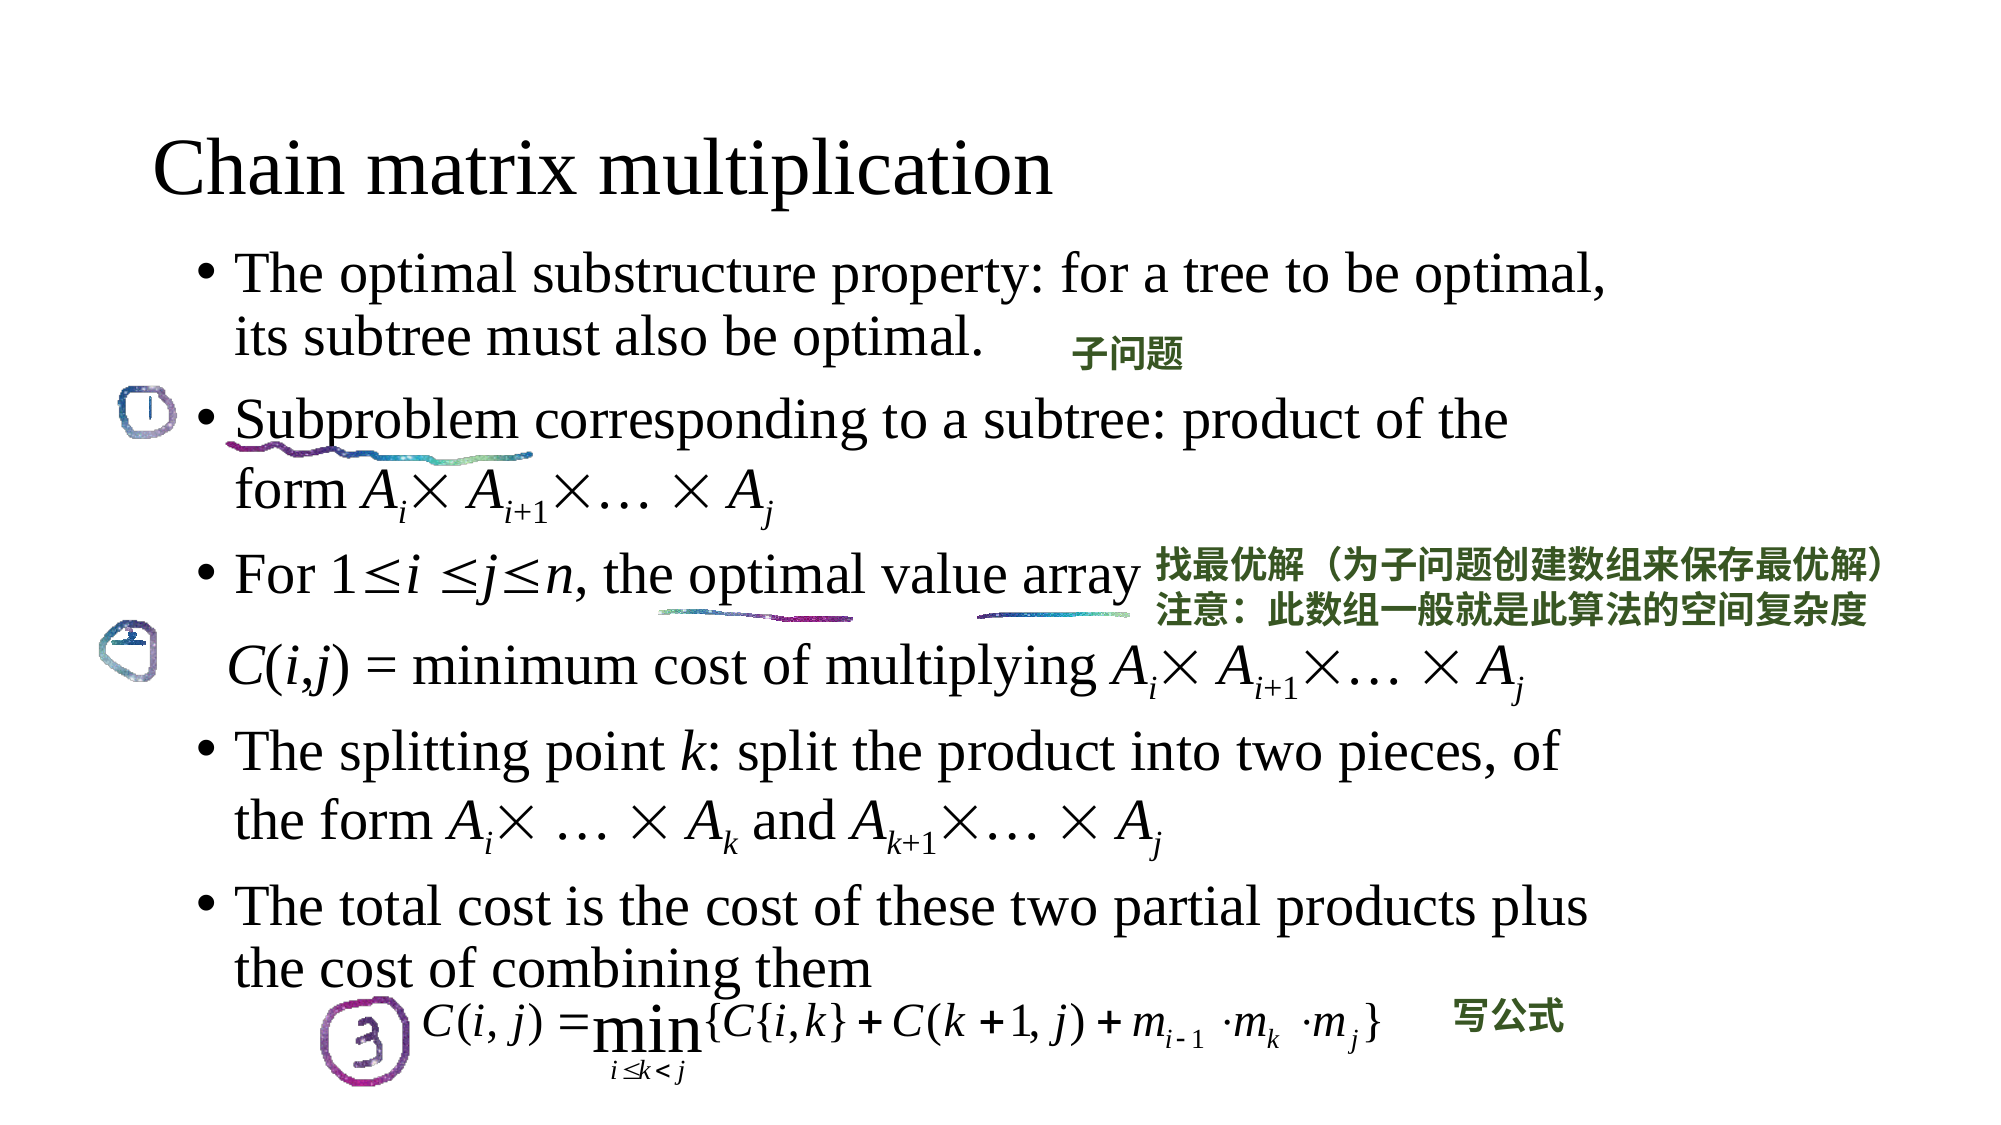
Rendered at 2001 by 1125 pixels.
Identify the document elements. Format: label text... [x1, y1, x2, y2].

text_box 找最优解（为子问题创建数组来保存最优解） 注意：此数组一般就是此算法的空间复杂度 [1140, 533, 1937, 639]
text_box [412, 983, 1394, 1101]
text_box 写公式 [1437, 984, 1580, 1045]
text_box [117, 384, 178, 441]
list The optimal substructure property: for a tree to be optimal, its subtree must also be optimal. Subproblem corresponding to a subtree: product of the form Ai Ai+1…  Aj For 1i jn, the optimal value array C(i,j) = minimum cost of multiplying Ai Ai+1…  Aj The splitting point k: split the product into two pieces, of the form Ai …  Ak and Ak+1…  Aj The total cost is the cost of these two partial products plus the cost of combining them [181, 234, 1625, 1035]
picture [220, 437, 539, 470]
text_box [654, 607, 1133, 623]
picture [651, 605, 859, 625]
title Chain matrix multiplication [137, 59, 1863, 278]
picture [315, 991, 412, 1092]
text_box 子问题 [1056, 322, 1476, 383]
picture [94, 615, 162, 687]
picture [114, 381, 181, 444]
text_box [97, 618, 159, 684]
